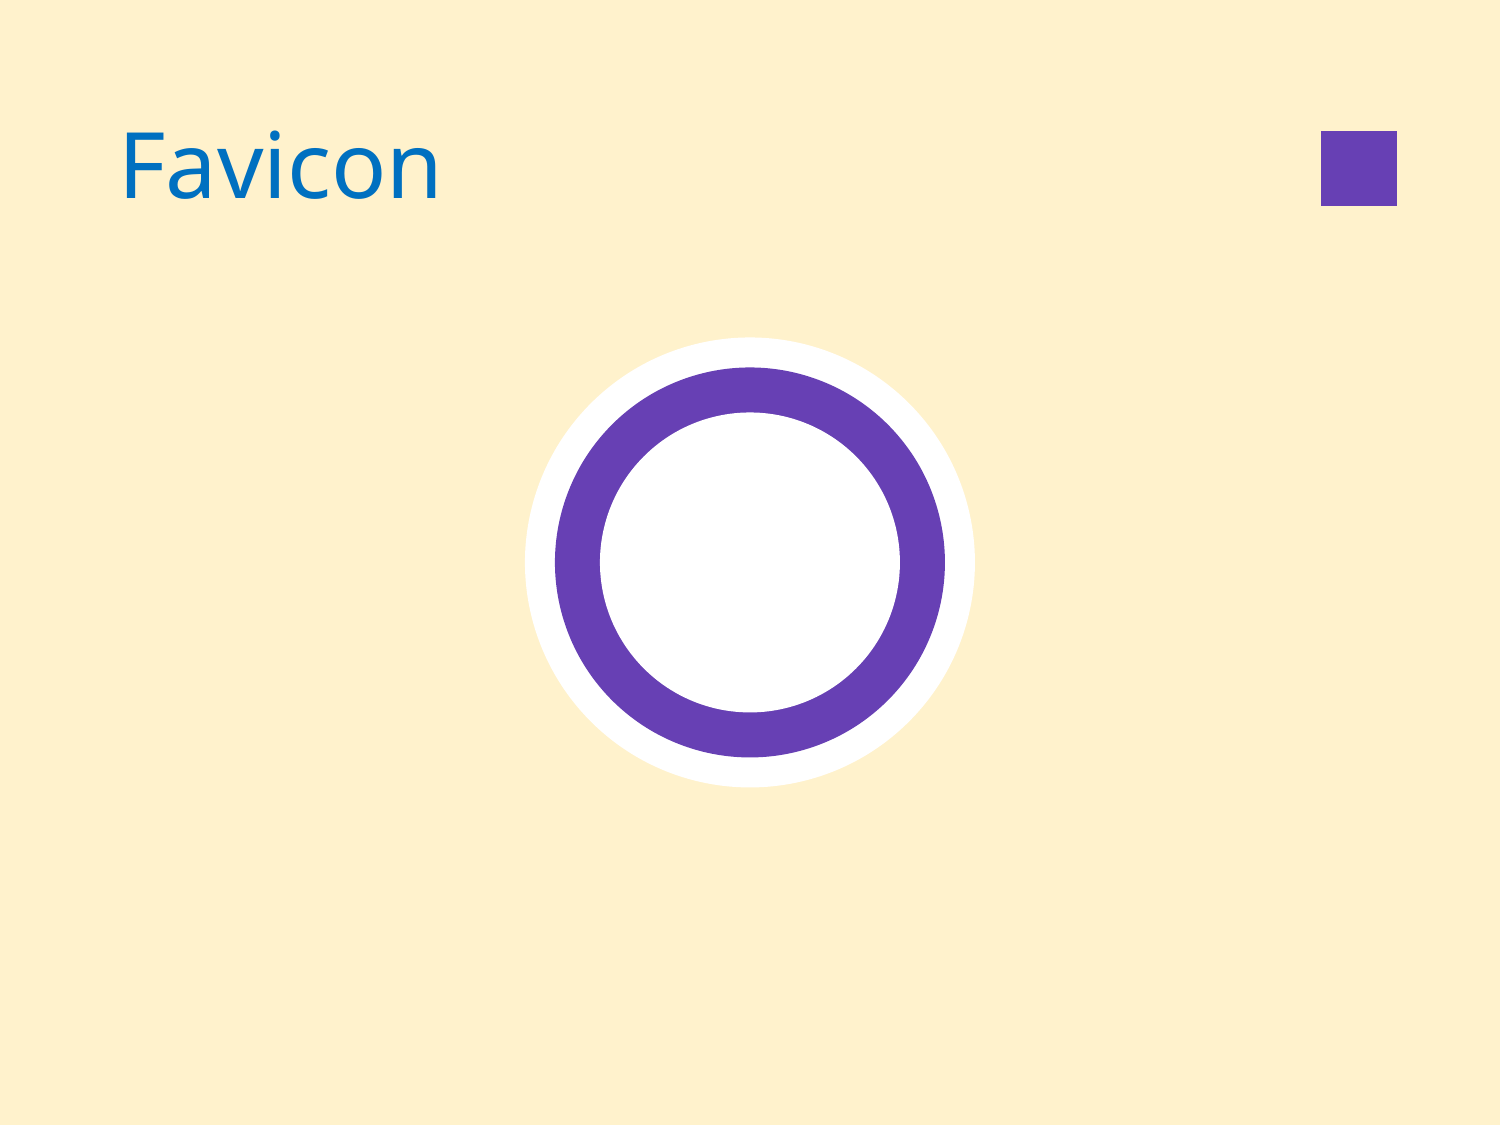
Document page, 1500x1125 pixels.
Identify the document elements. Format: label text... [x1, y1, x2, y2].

picture [1321, 131, 1397, 207]
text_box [524, 337, 975, 788]
title Favicon [103, 59, 1397, 278]
